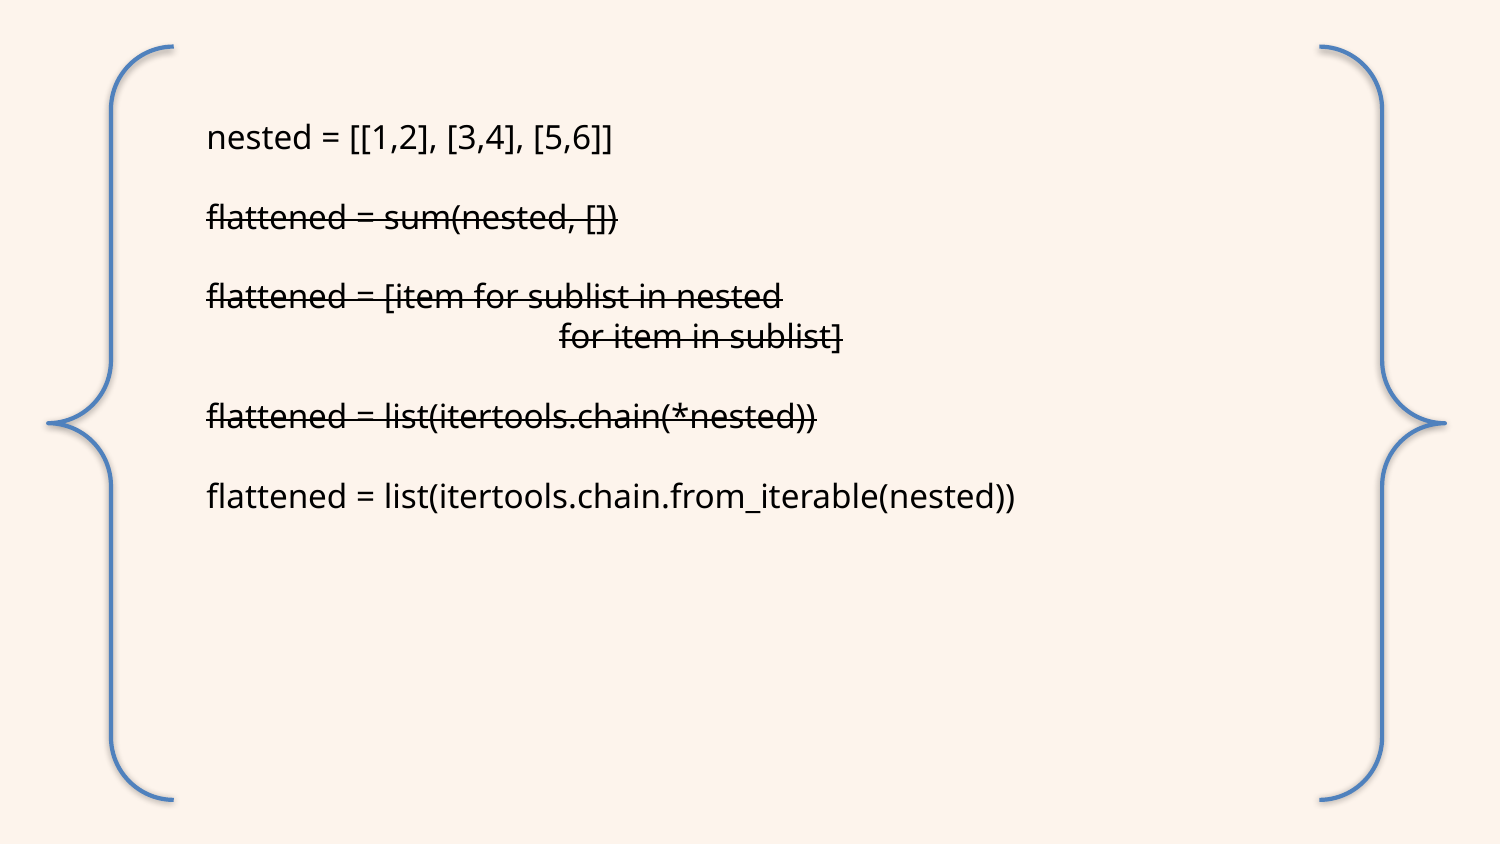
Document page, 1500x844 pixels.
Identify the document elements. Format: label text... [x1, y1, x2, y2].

text_box [46, 44, 1447, 802]
text_box nested = [[1,2], [3,4], [5,6]] flattened = sum(nested, []) flattened = [item for sublist in nested for item in sublist] flattened = list(itertools.chain(*nested)) flattened = list(itertools.chain.from_iterable(nested)) [191, 108, 1372, 763]
